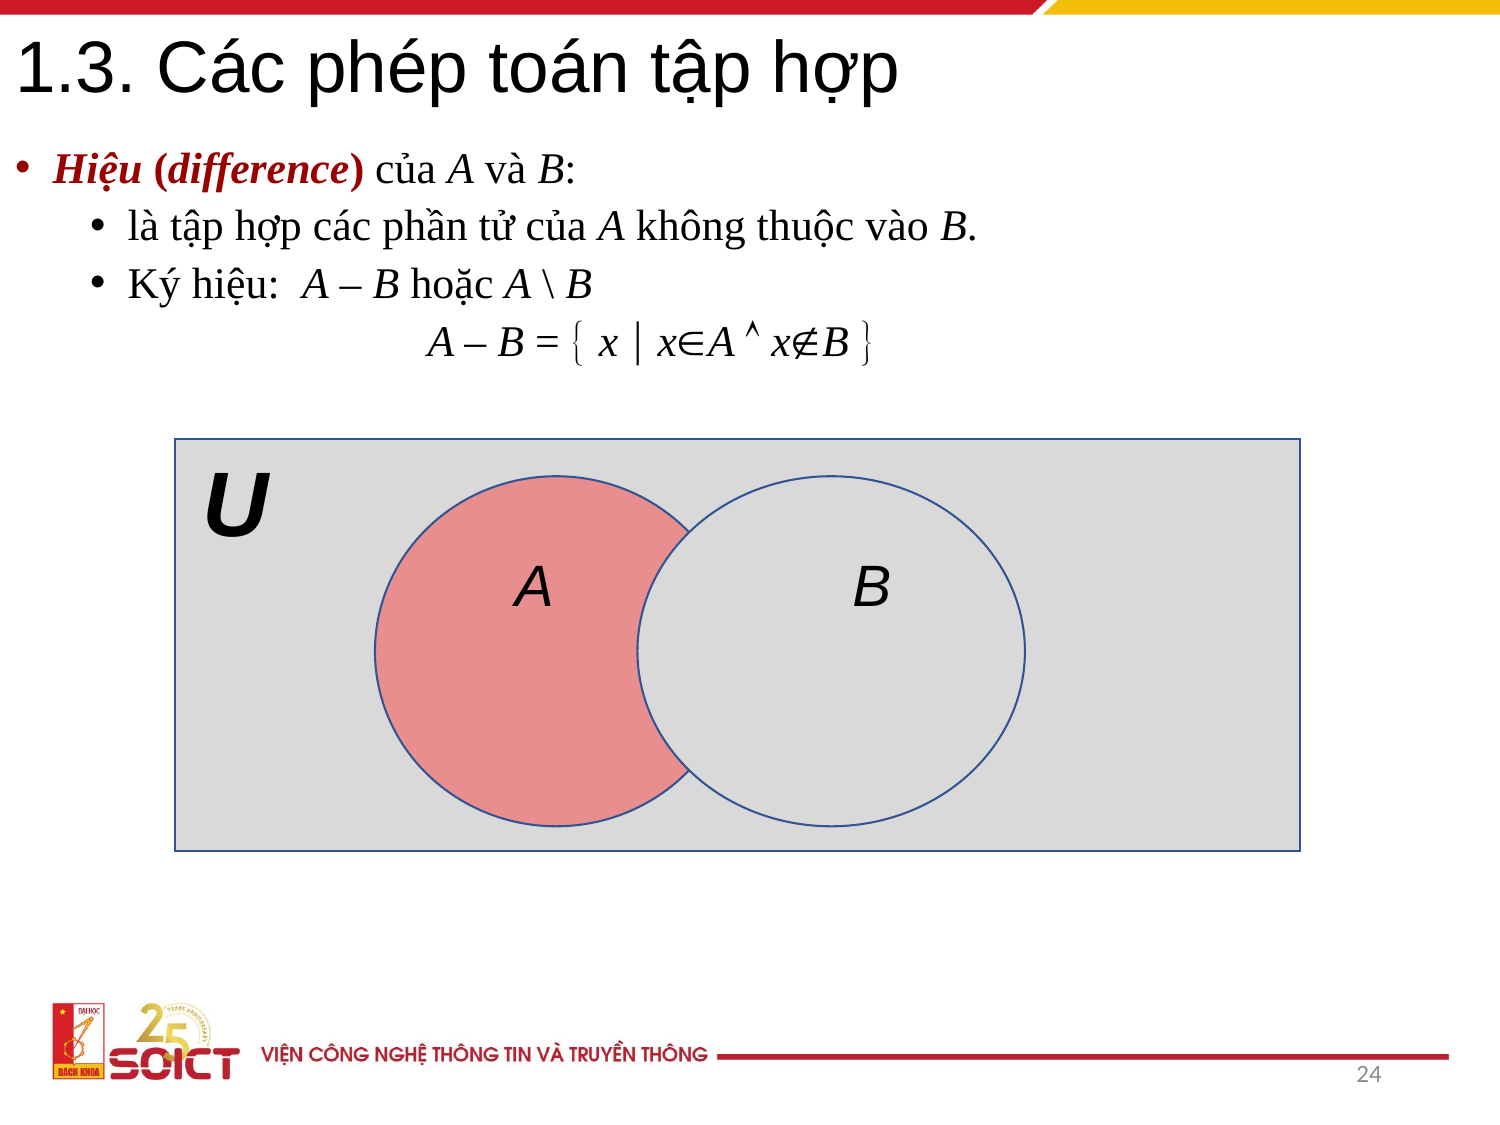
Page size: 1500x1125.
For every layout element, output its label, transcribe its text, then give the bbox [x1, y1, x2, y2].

slide_number 24 [1059, 1042, 1397, 1103]
text_box [174, 438, 1301, 852]
text_box [636, 475, 1026, 828]
text_box B [837, 540, 900, 626]
list Hiệu (difference) của A và B: là tập hợp các phần tử của A không thuộc vào B. Ký hiệu: A – B hoặc A \ B A – B =  x  xA  xB  [0, 137, 1500, 988]
text_box U [187, 437, 275, 563]
text_box [373, 475, 689, 828]
title 1.3. Các phép toán tập hợp [0, 0, 1500, 137]
text_box A [499, 540, 563, 626]
picture [0, 988, 1500, 1125]
